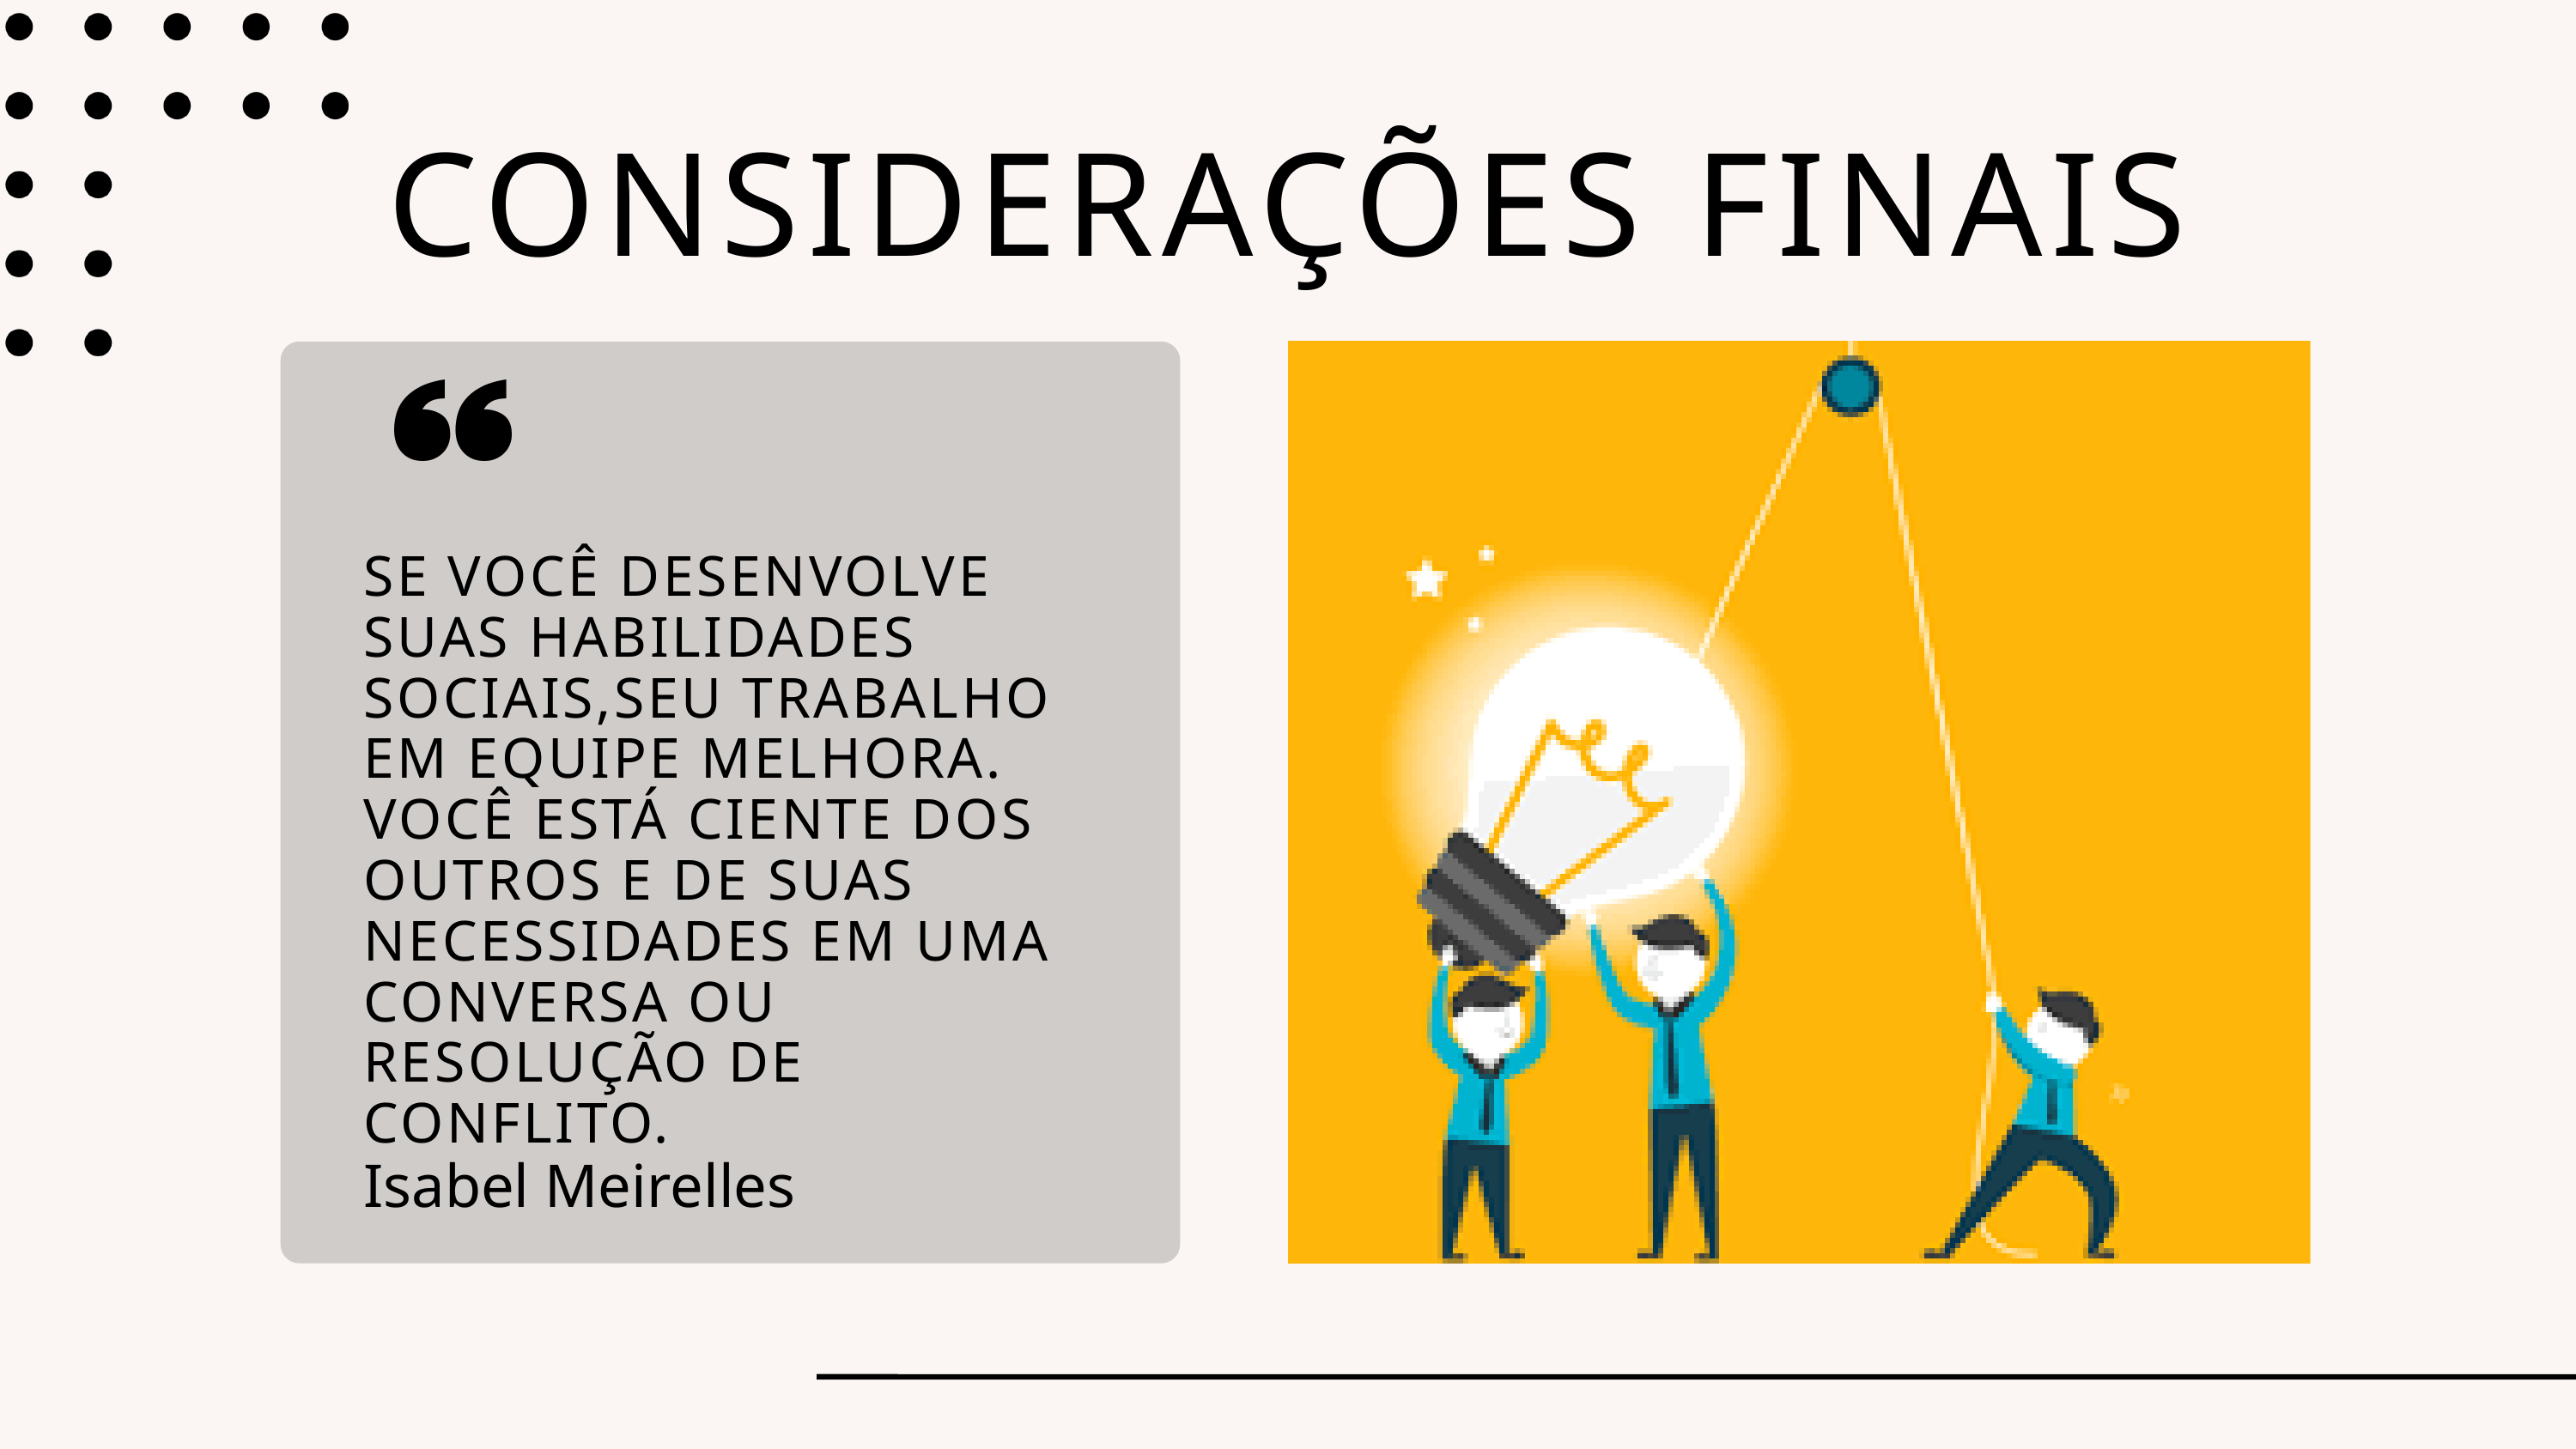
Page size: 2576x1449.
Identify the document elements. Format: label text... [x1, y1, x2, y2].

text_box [1287, 341, 2311, 1264]
picture [393, 379, 512, 462]
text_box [280, 341, 1181, 1264]
text_box CONSIDERAÇÕES FINAIS [354, 112, 2432, 285]
picture [0, 0, 349, 356]
